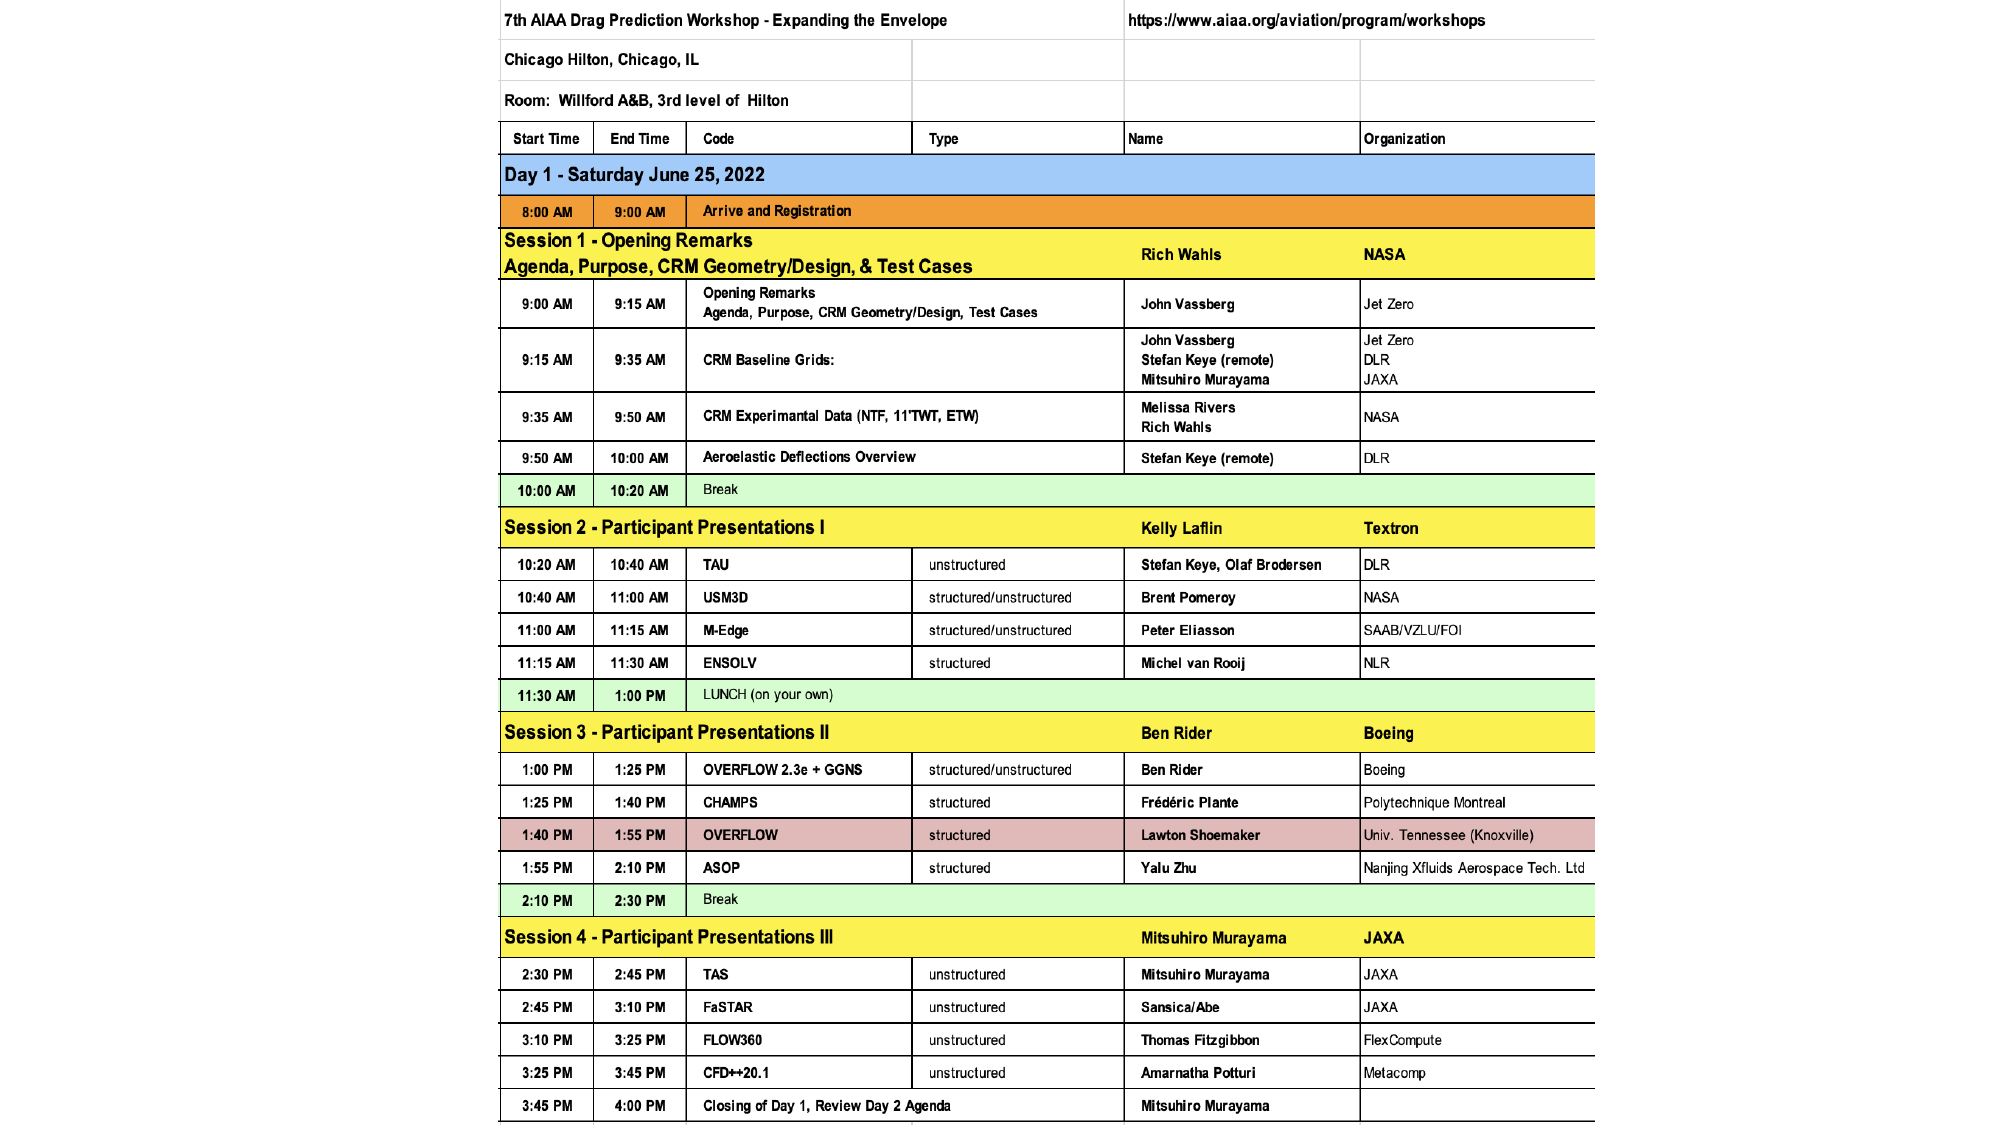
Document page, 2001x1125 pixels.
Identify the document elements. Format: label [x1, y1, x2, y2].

picture [498, 0, 1595, 1125]
